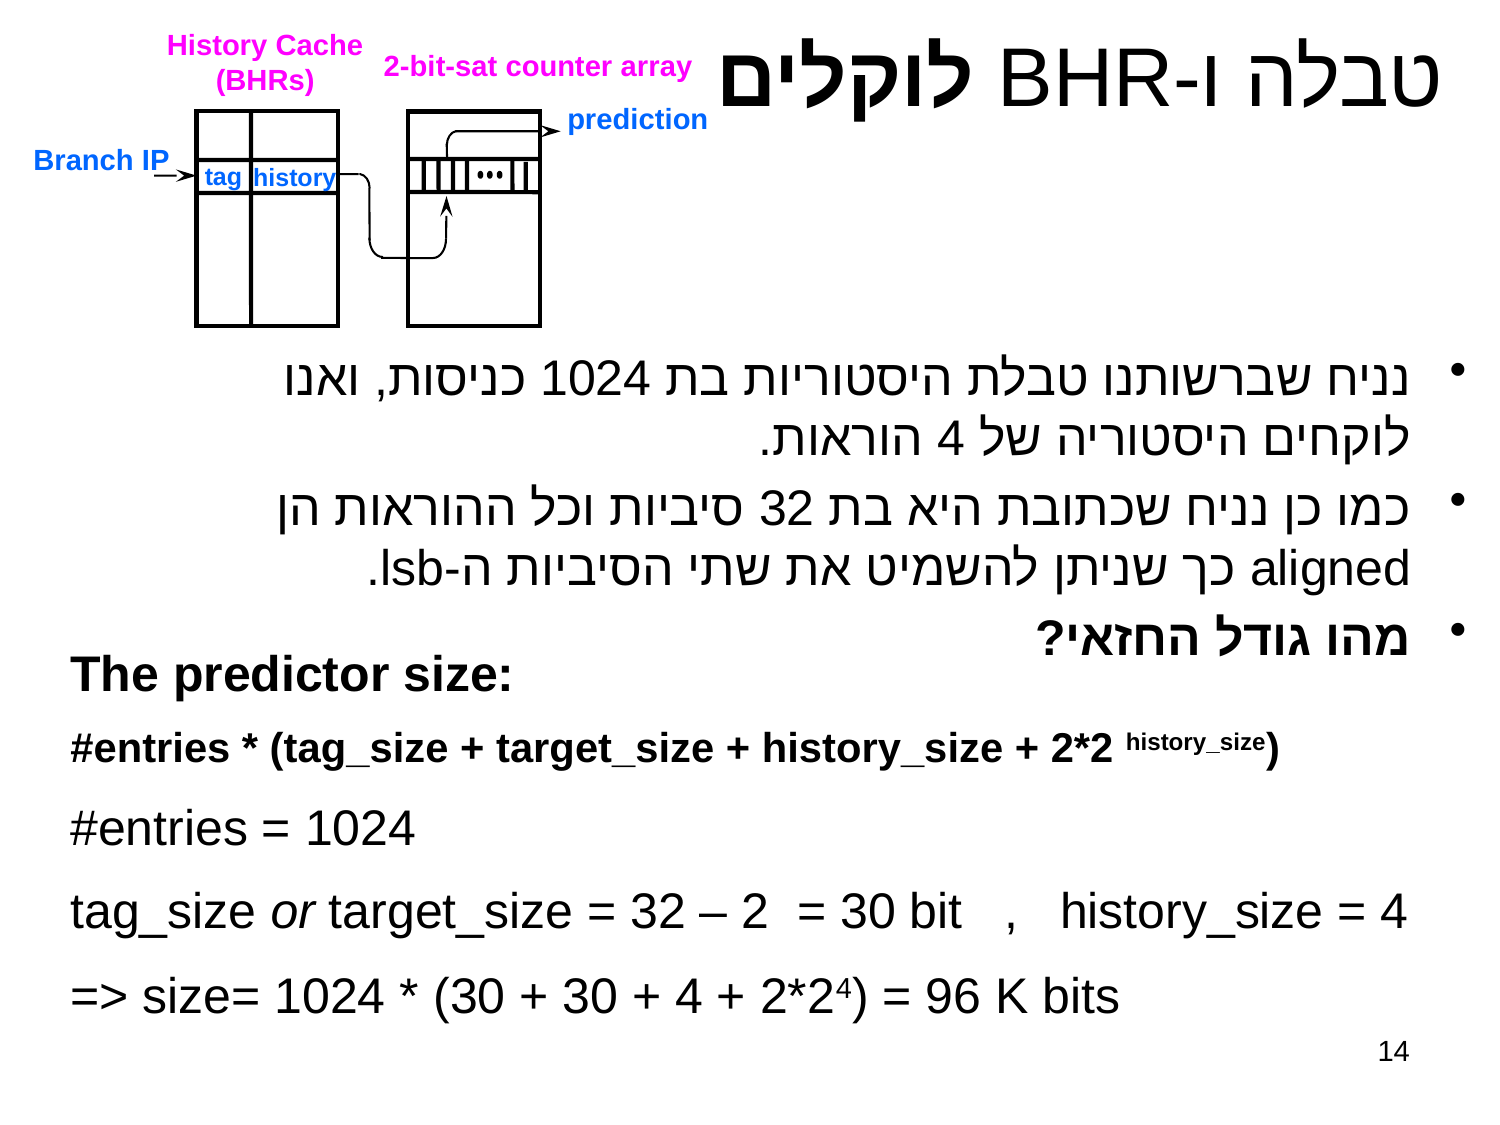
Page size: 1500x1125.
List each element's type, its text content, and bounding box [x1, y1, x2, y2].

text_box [17, 18, 725, 327]
title טבלה ו-BHR לוקלים [730, 33, 1471, 114]
text_box The predictor size: #entries * (tag_size + target_size + history_size + 2*2 history_size) #entries = 1024 tag_size or target_size = 32 – 2 = 30 bit , history_size = 4 => size= 1024 * (30 + 30 + 4 + 2*24) = 96 K bits [55, 621, 1471, 1031]
list נניח שברשותנו טבלת היסטוריות בת 1024 כניסות, ואנו לוקחים היסטוריה של 4 הוראות. כמו כן נניח שכתובת היא בת 32 סיביות וכל ההוראות הן aligned כך שניתן להשמיט את שתי הסיביות ה-lsb. מהו גודל החזאי? [132, 338, 1483, 752]
slide_number 14 [1074, 1031, 1426, 1103]
